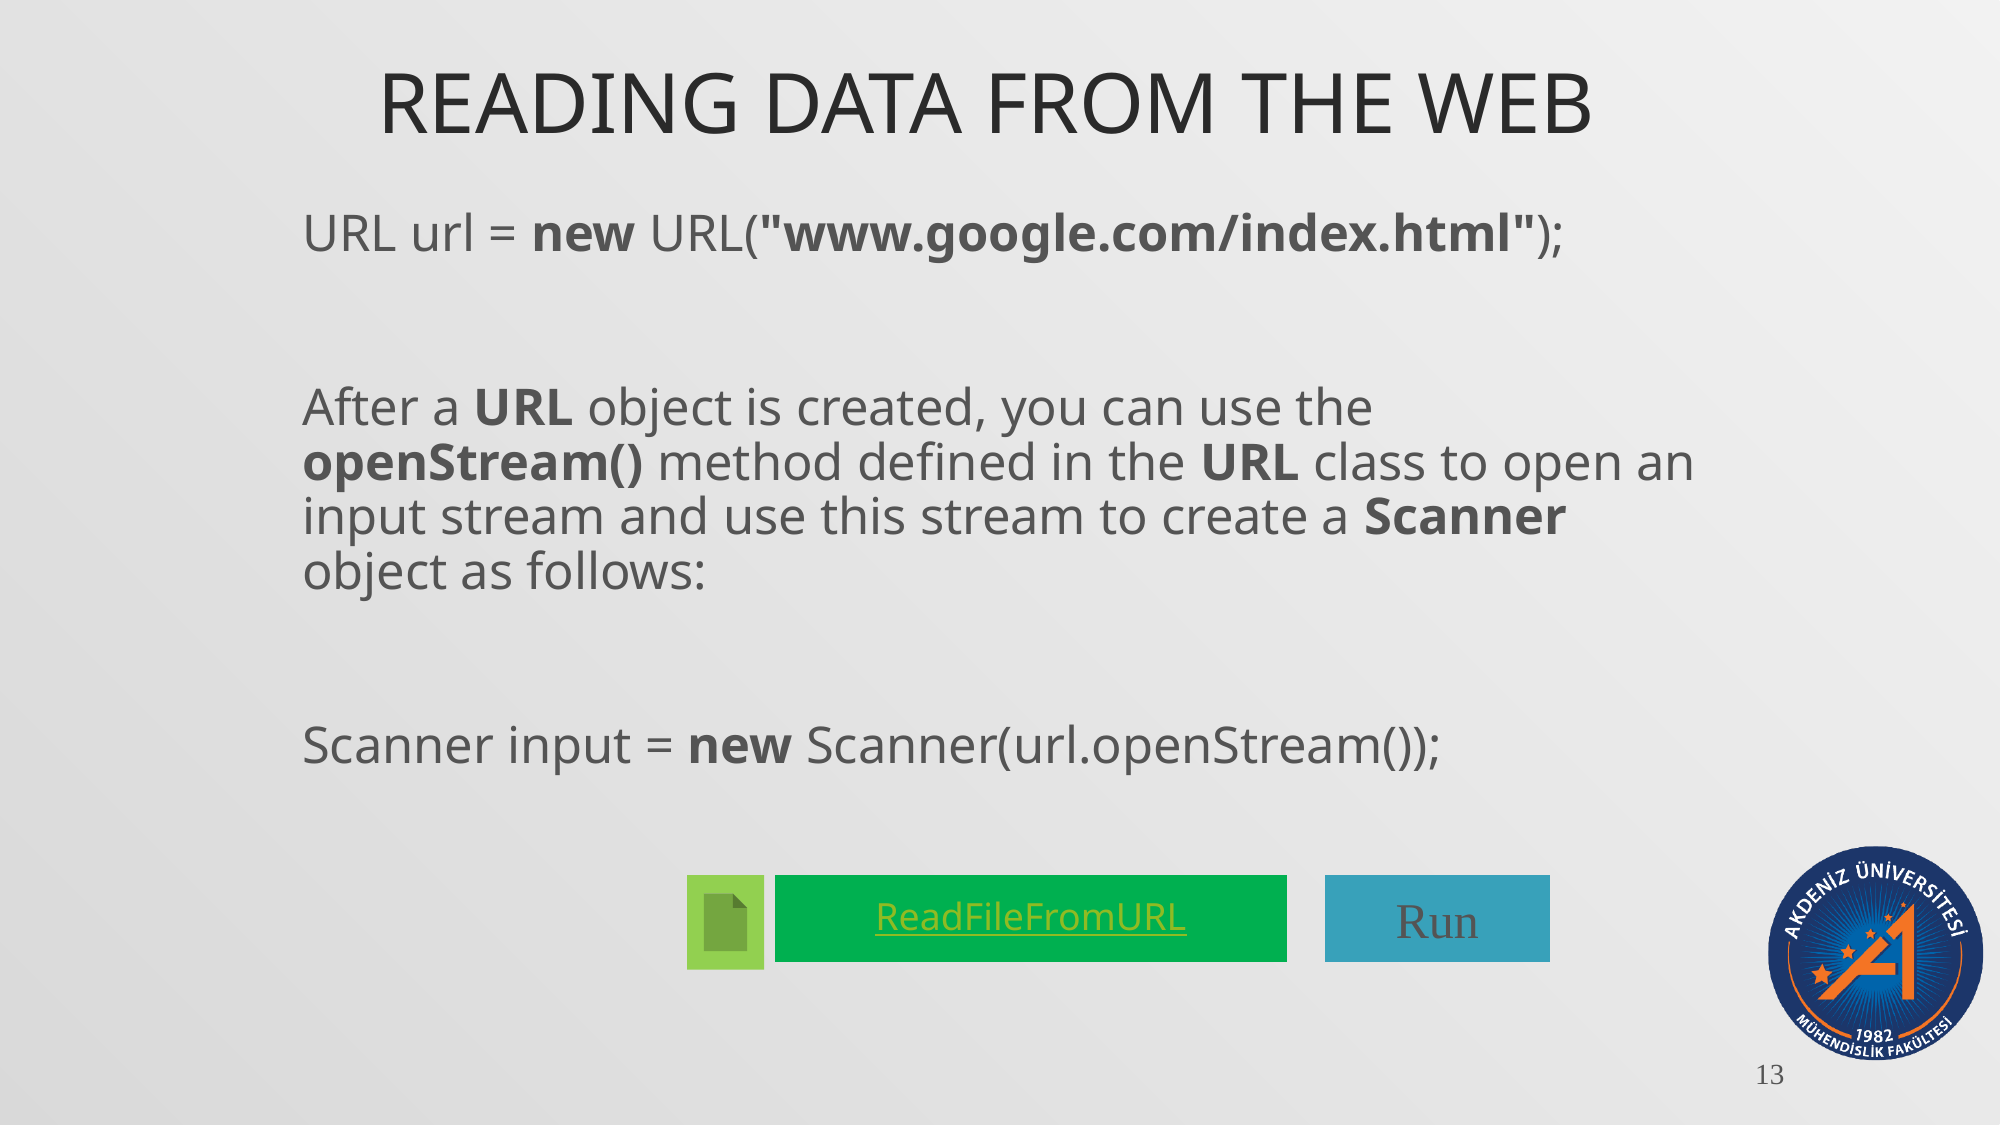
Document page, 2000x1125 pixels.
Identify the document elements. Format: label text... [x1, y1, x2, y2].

text_box Run [1324, 874, 1550, 963]
picture [1767, 843, 1985, 1061]
slide_number 13 [1612, 1057, 1800, 1088]
text_box [687, 875, 765, 970]
title Reading Data from the Web [362, 24, 1638, 160]
text_box ReadFileFromURL [774, 874, 1288, 963]
list URL url = new URL("www.google.com/index.html"); After a URL object is created, you can use the openStream() method defined in the URL class to open an input stream and use this stream to create a Scanner object as follows: Scanner input = new Scanner(url.openStream()); [287, 200, 1713, 788]
